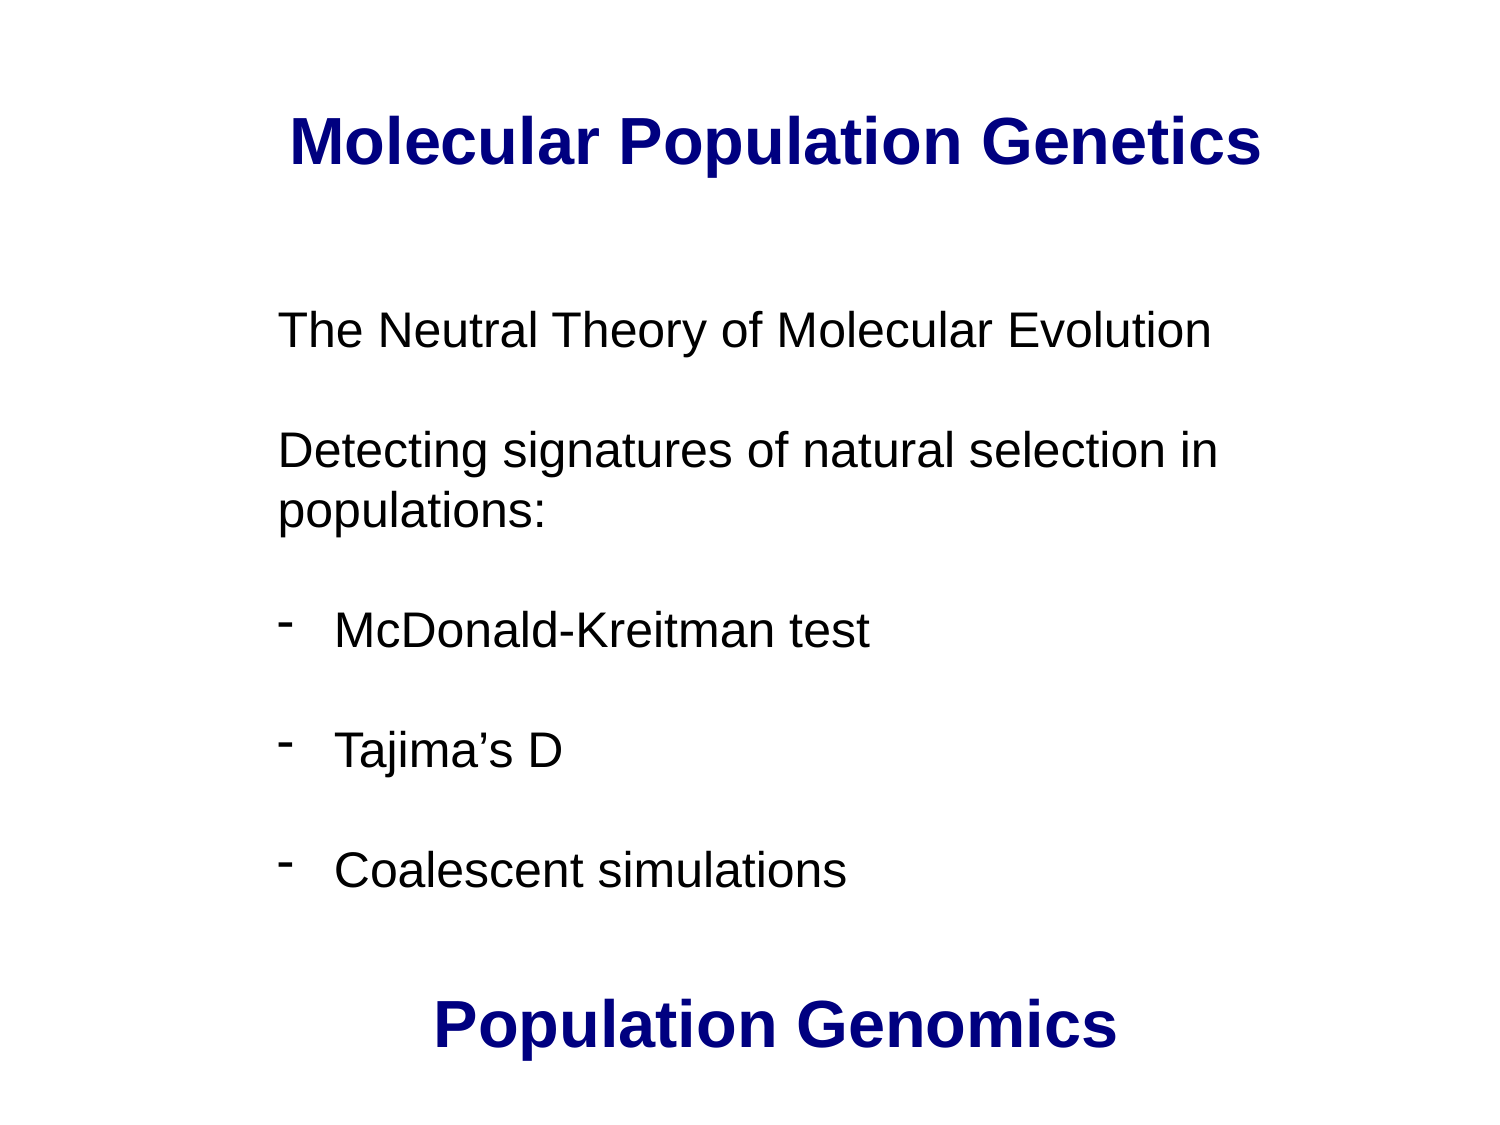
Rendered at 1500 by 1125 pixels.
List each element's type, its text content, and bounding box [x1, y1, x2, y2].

text_box Population Genomics [52, 953, 1500, 1088]
text_box Molecular Population Genetics [52, 69, 1500, 205]
text_box The Neutral Theory of Molecular Evolution Detecting signatures of natural selection in populations: McDonald-Kreitman test Tajima’s D Coalescent simulations [262, 290, 1290, 953]
